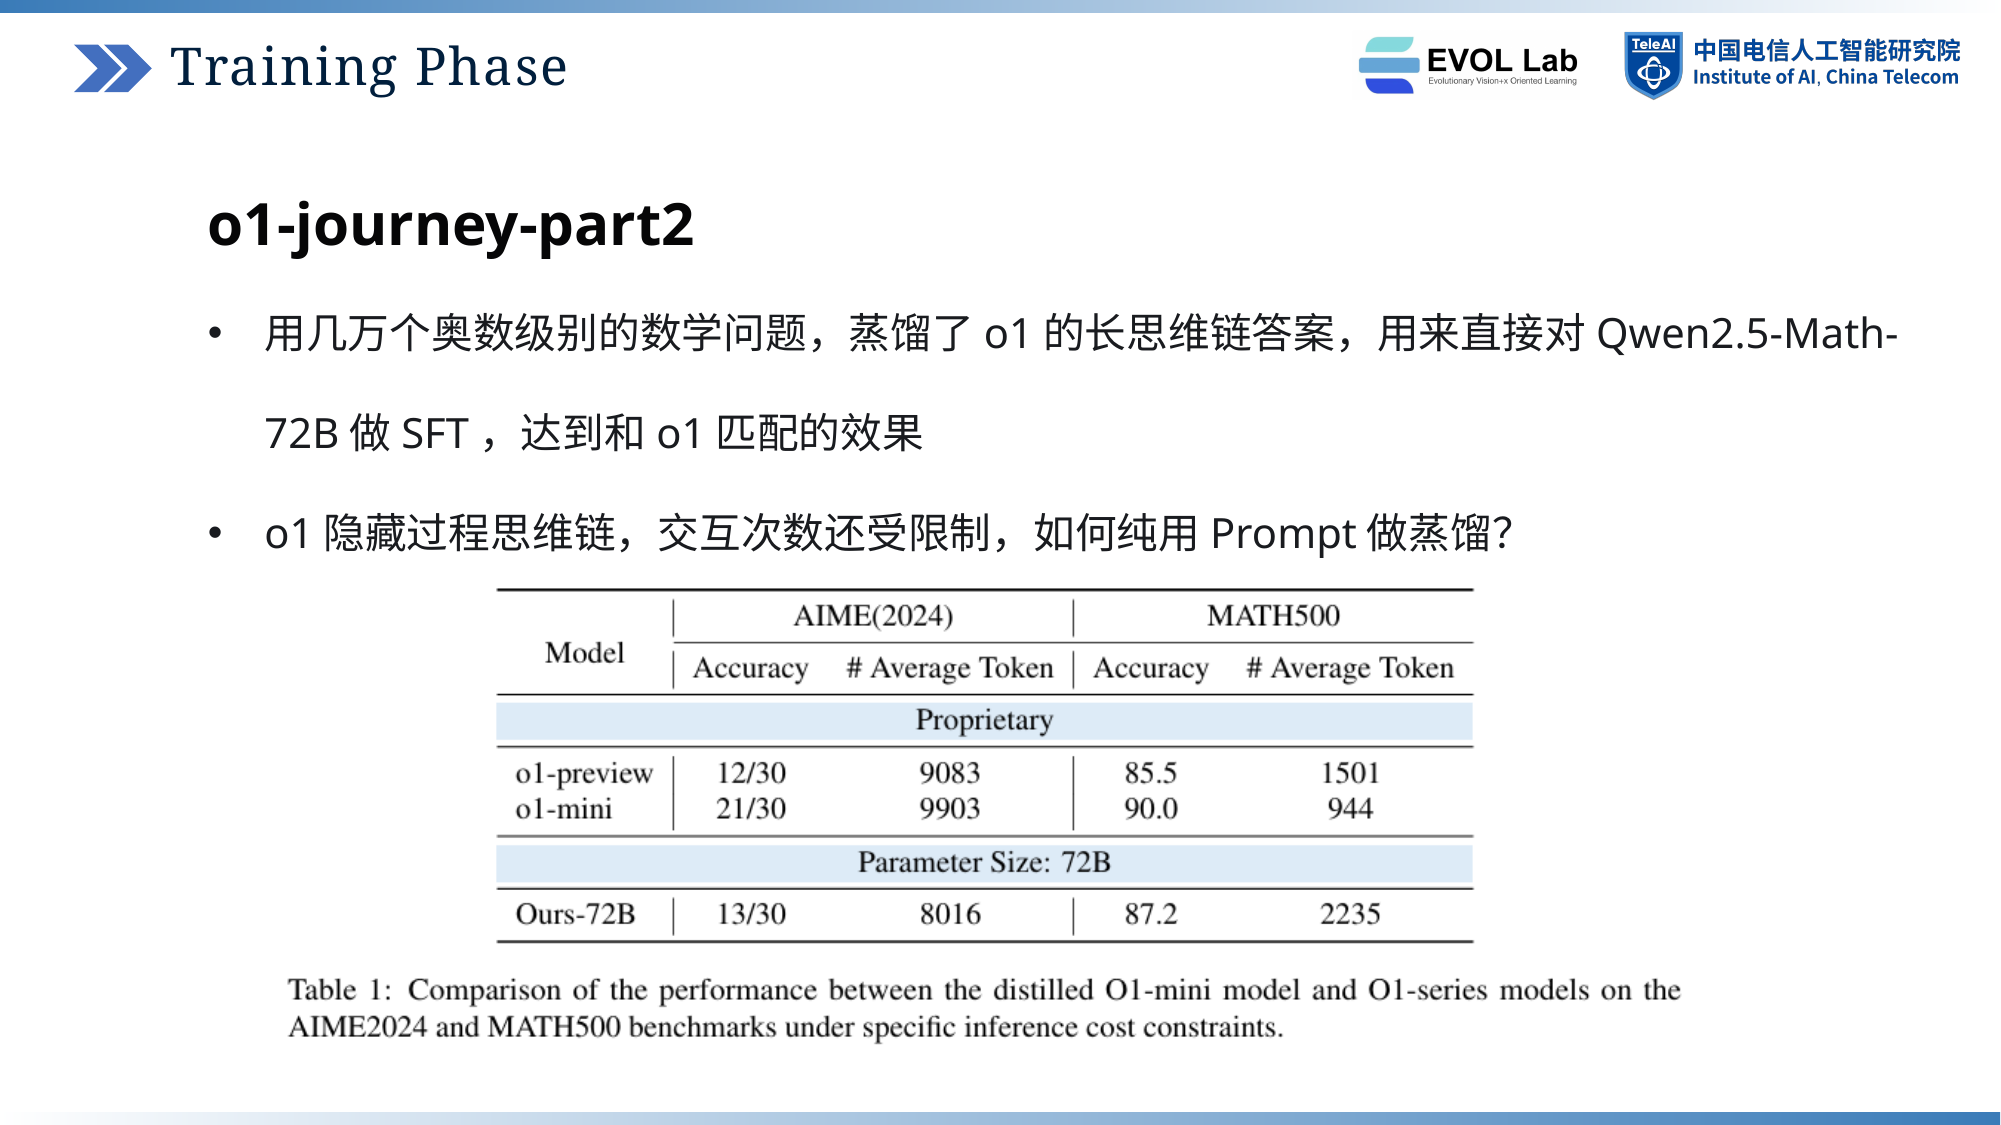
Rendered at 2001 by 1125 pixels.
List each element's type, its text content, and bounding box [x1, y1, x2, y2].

text_box Training Phase [155, 32, 1353, 104]
picture [261, 562, 1784, 1071]
picture [1352, 30, 1580, 100]
text_box o1-journey-part2 用几万个奥数级别的数学问题，蒸馏了o1的长思维链答案，用来直接对Qwen2.5-Math-72B做SFT，达到和o1匹配的效果 o1隐藏过程思维链，交互次数还受限制，如何纯用Prompt做蒸馏？ [193, 144, 1948, 565]
picture [1623, 21, 1977, 104]
